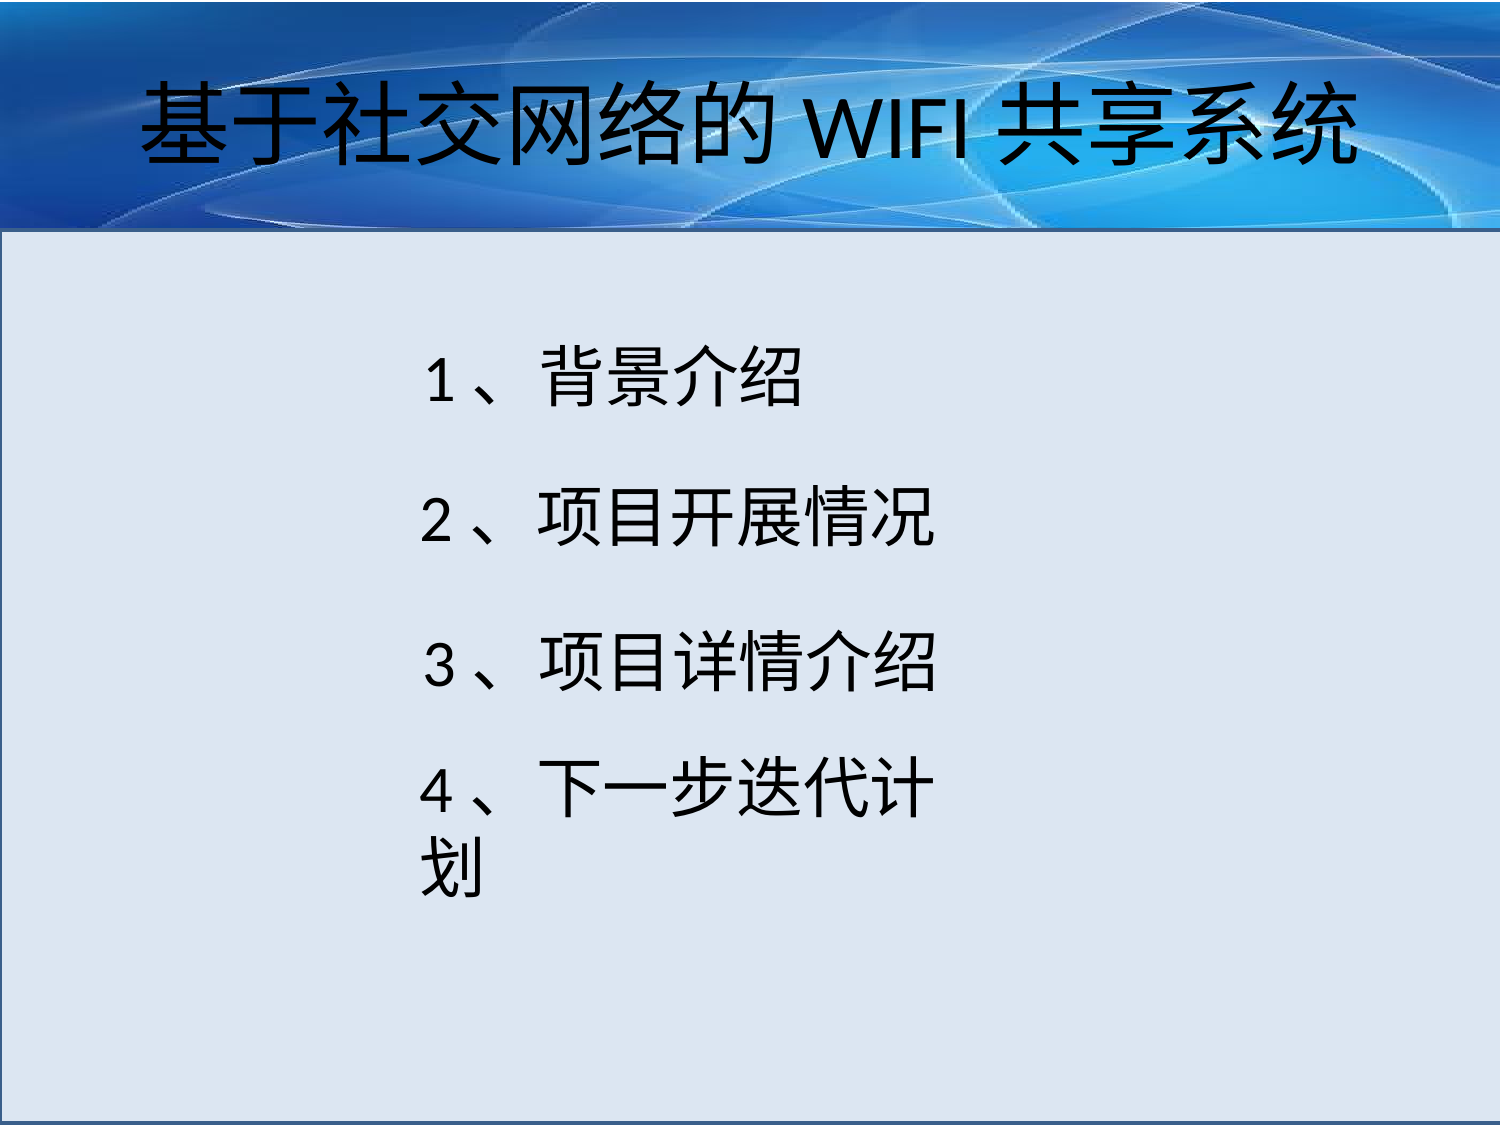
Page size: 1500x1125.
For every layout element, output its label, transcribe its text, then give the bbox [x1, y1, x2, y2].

text_box 3、项目详情介绍 [407, 612, 1010, 707]
text_box 1、背景介绍 [407, 326, 1010, 422]
picture [0, 2, 1500, 246]
text_box 2、项目开展情况 [404, 467, 1008, 563]
text_box 4、下一步迭代计划 [404, 738, 1008, 913]
text_box [0, 253, 1500, 1125]
